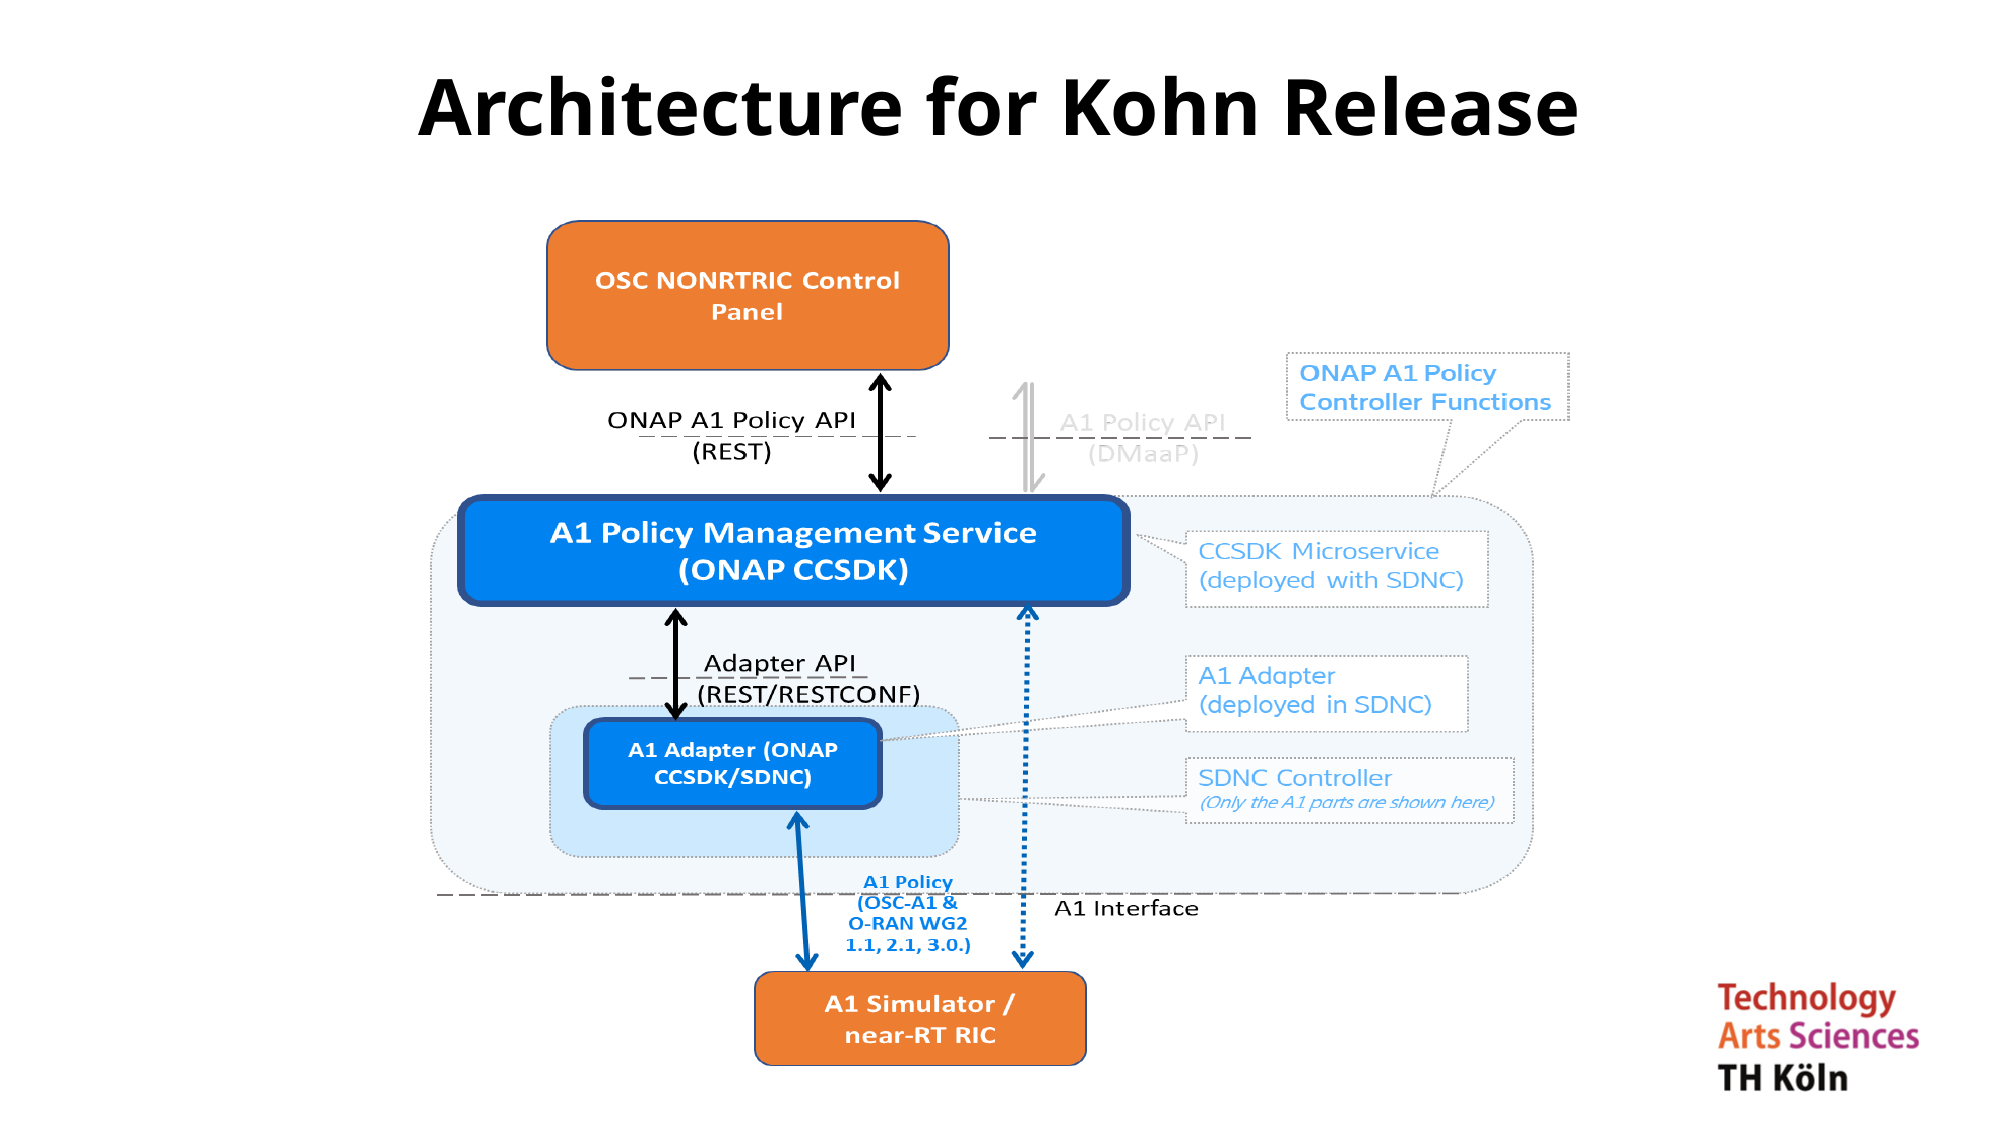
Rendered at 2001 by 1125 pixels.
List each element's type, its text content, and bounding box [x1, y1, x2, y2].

title Architecture for Kohn Release [137, 59, 1863, 160]
picture [1637, 961, 2001, 1124]
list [430, 220, 1570, 1066]
